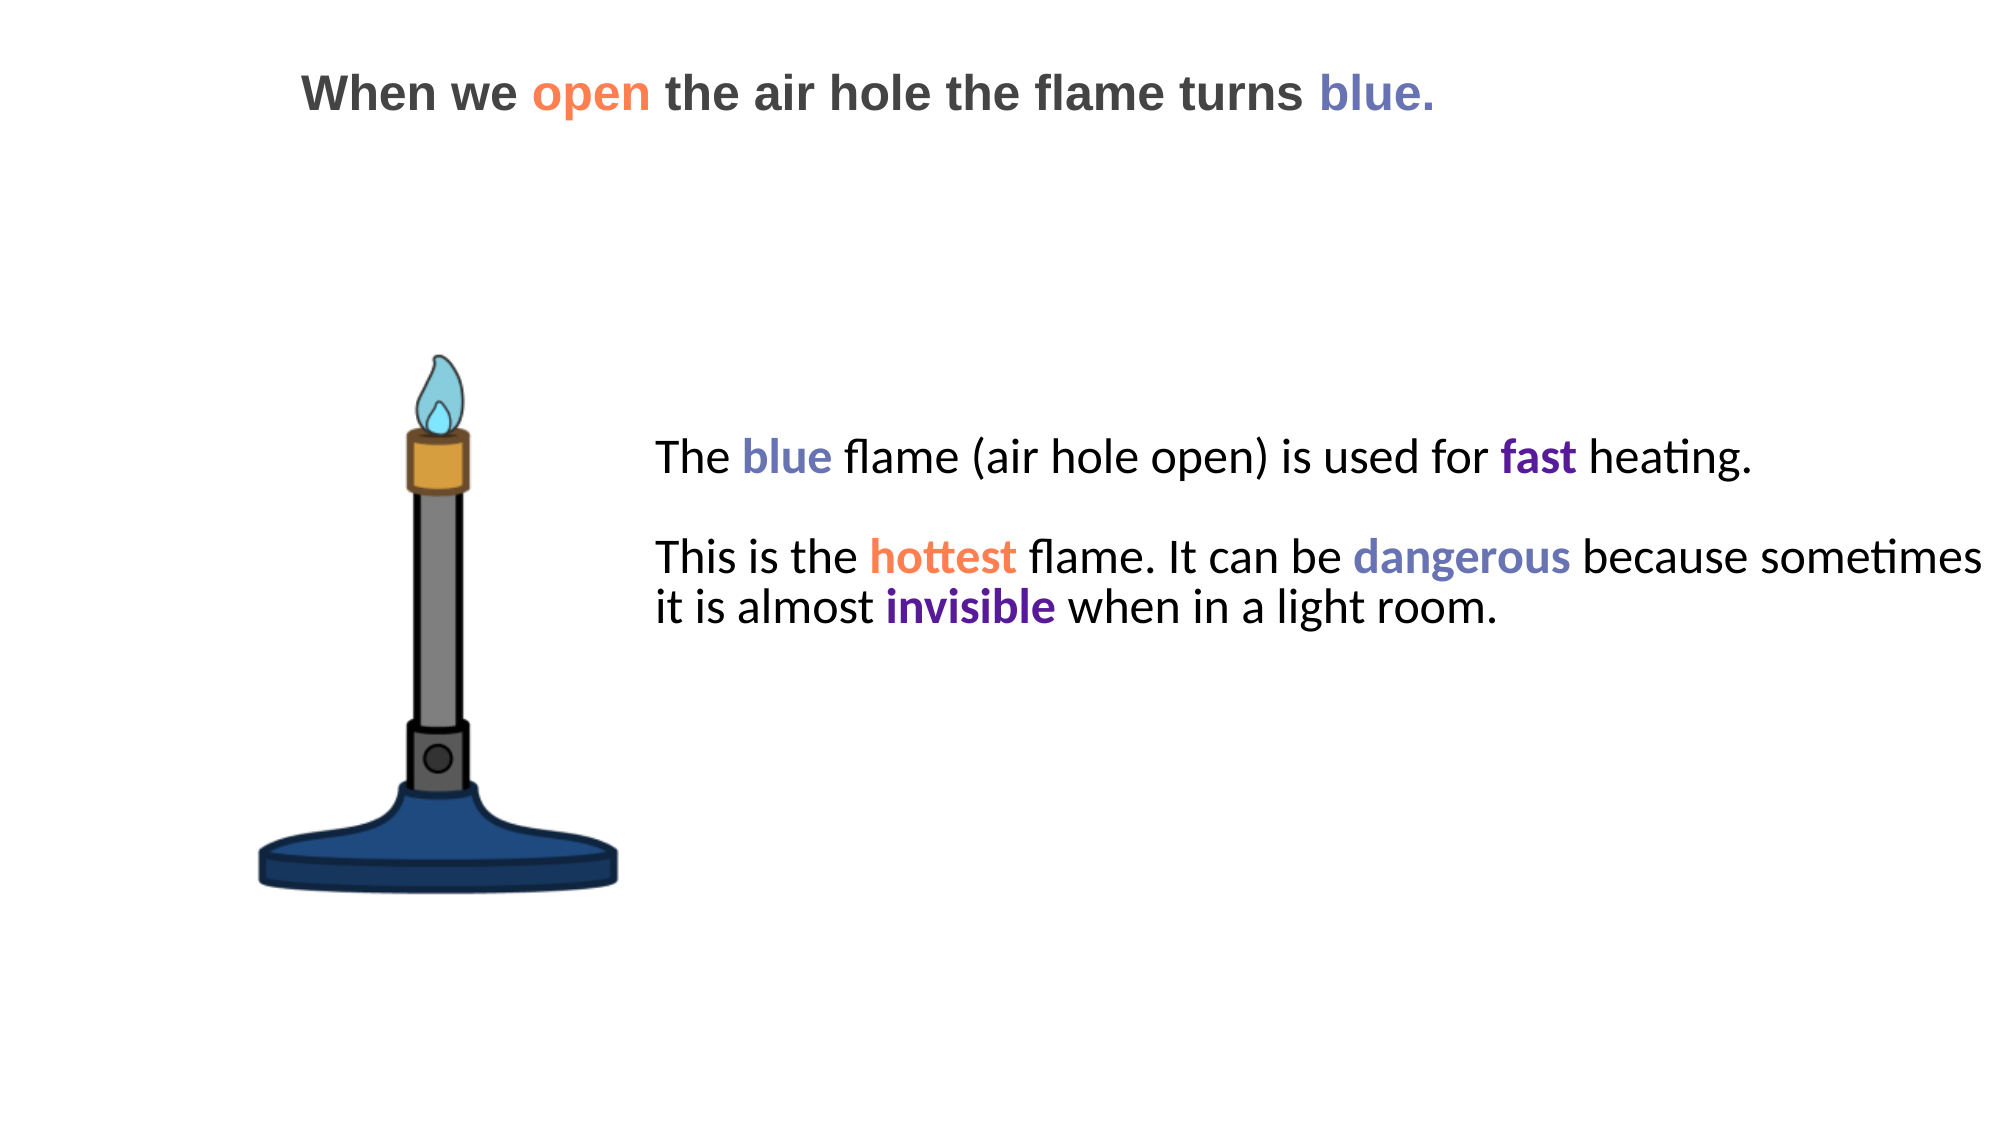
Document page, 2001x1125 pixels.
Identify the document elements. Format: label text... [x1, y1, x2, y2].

picture [252, 351, 625, 899]
table_header The blue flame (air hole open) is used for fast heating. This is the hottest flame. It can be dangerous because sometimes it is almost invisible when in a light room. [646, 352, 2000, 671]
text_box When we open the air hole the flame turns blue. [110, 52, 1627, 128]
